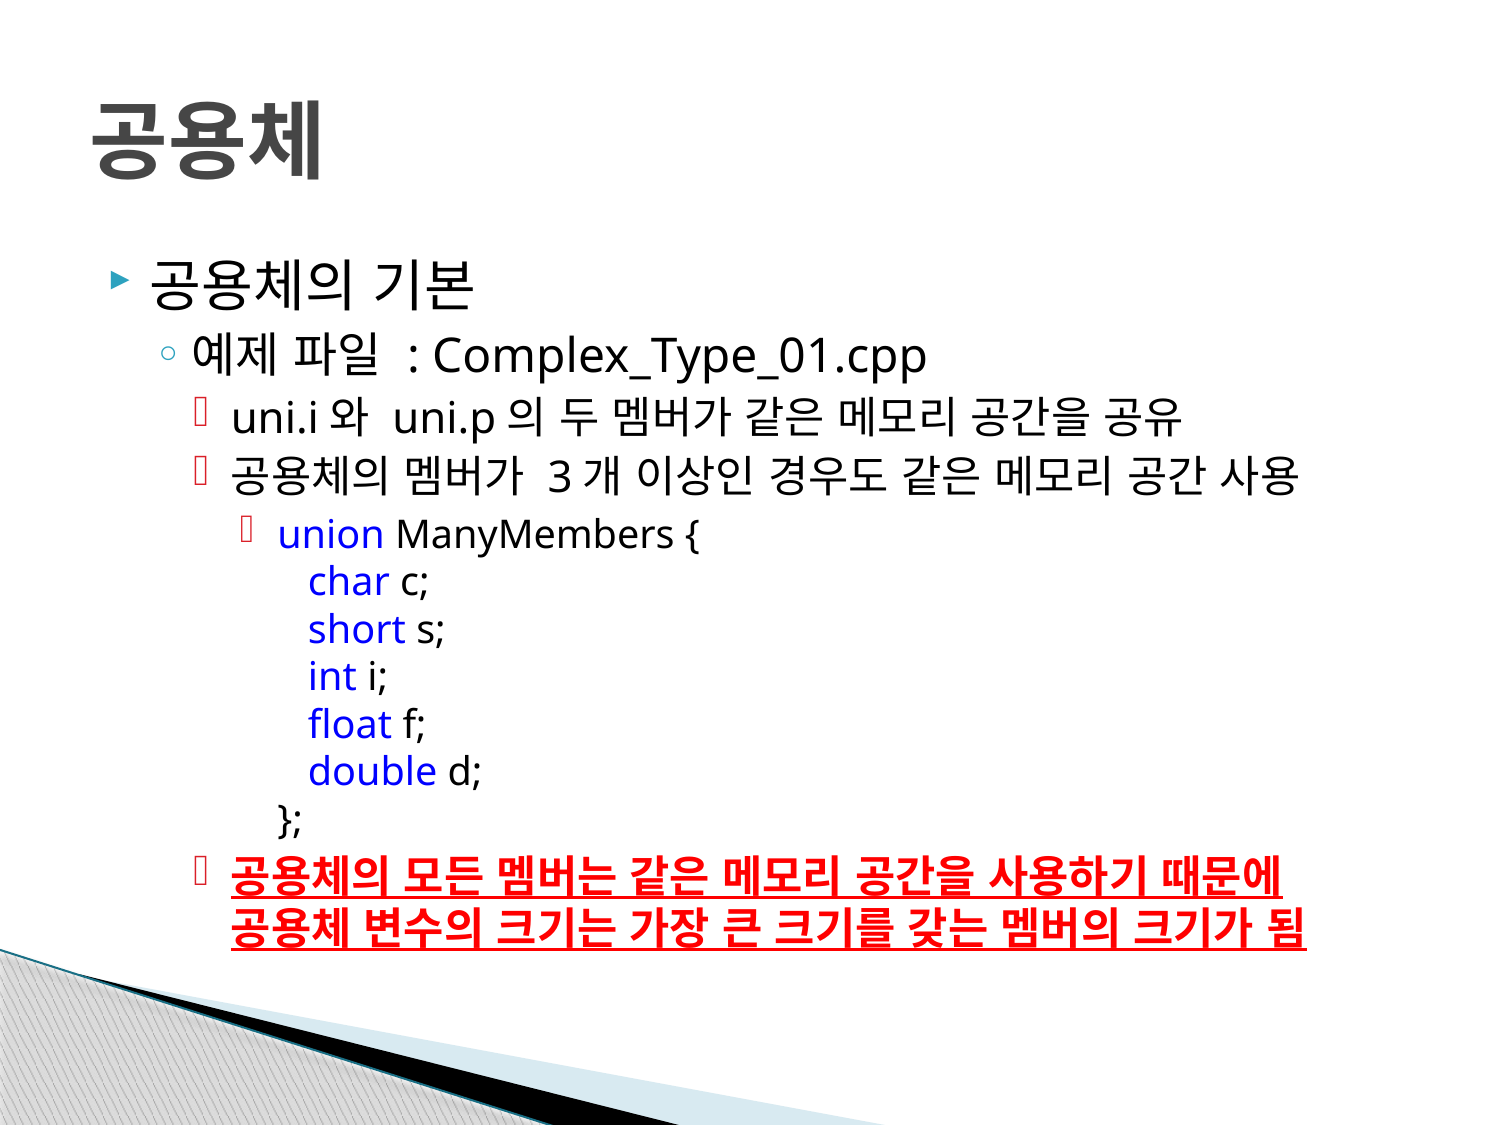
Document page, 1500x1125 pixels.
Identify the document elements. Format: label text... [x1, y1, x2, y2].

title 공용체 [75, 45, 1425, 233]
list 공용체의 기본 예제 파일 : Complex_Type_01.cpp uni.i와 uni.p의 두 멤버가 같은 메모리 공간을 공유 공용체의 멤버가 3개 이상인 경우도 같은 메모리 공간 사용 union ManyMembers { char c; short s; int i; float f; double d; }; 공용체의 모든 멤버는 같은 메모리 공간을 사용하기 때문에 공용체 변수의 크기는 가장 큰 크기를 갖는 멤버의 크기가 됨 [75, 243, 1425, 986]
